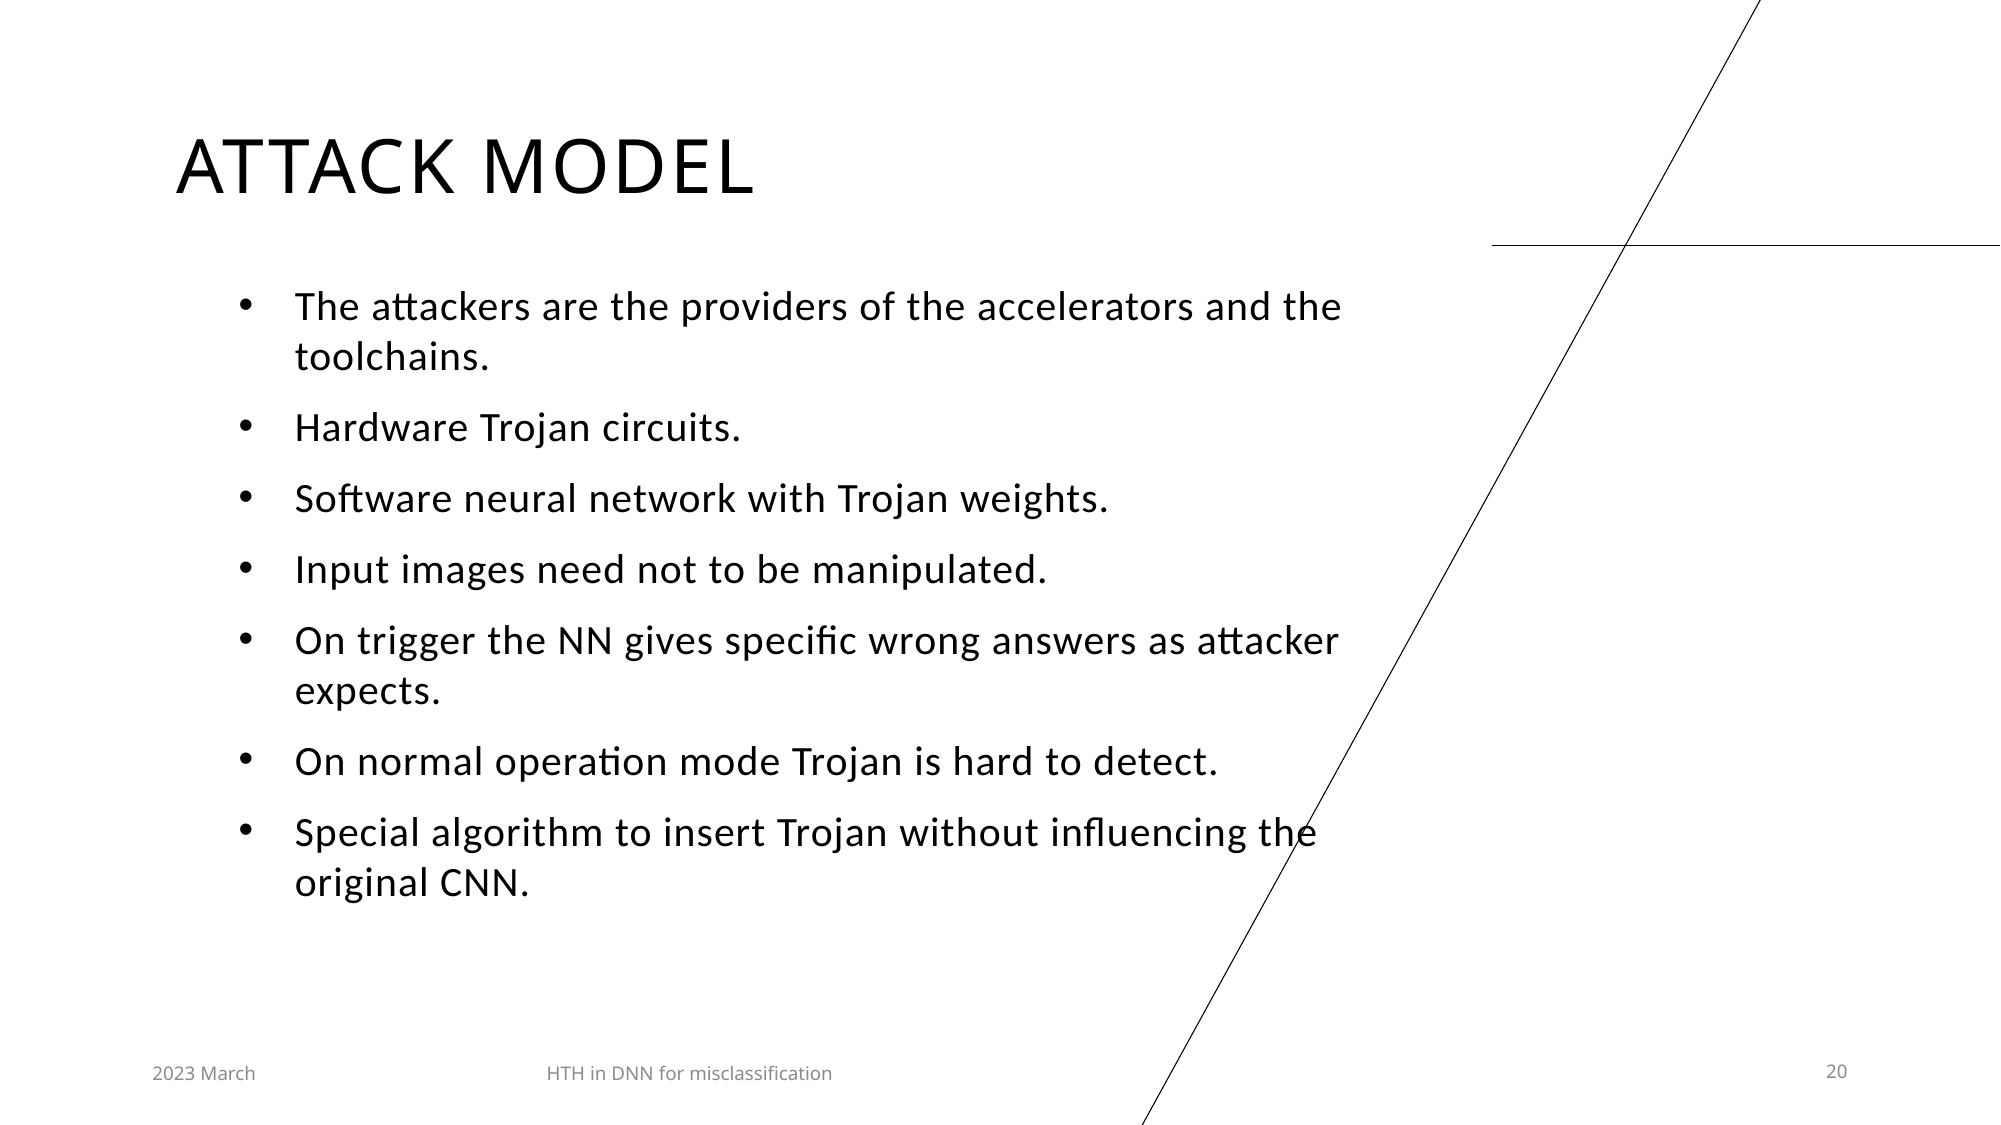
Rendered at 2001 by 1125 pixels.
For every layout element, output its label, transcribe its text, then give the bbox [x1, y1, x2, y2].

slide_number 20 [1412, 1042, 1863, 1103]
footer HTH in DNN for misclassification [404, 1042, 975, 1103]
title Attack model [161, 120, 1218, 217]
list The attackers are the providers of the accelerators and the toolchains. Hardware Trojan circuits. Software neural network with Trojan weights. Input images need not to be manipulated. On trigger the NN gives specific wrong answers as attacker expects. On normal operation mode Trojan is hard to detect. Special algorithm to insert Trojan without influencing the original CNN. [223, 271, 1459, 915]
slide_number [137, 1042, 338, 1103]
